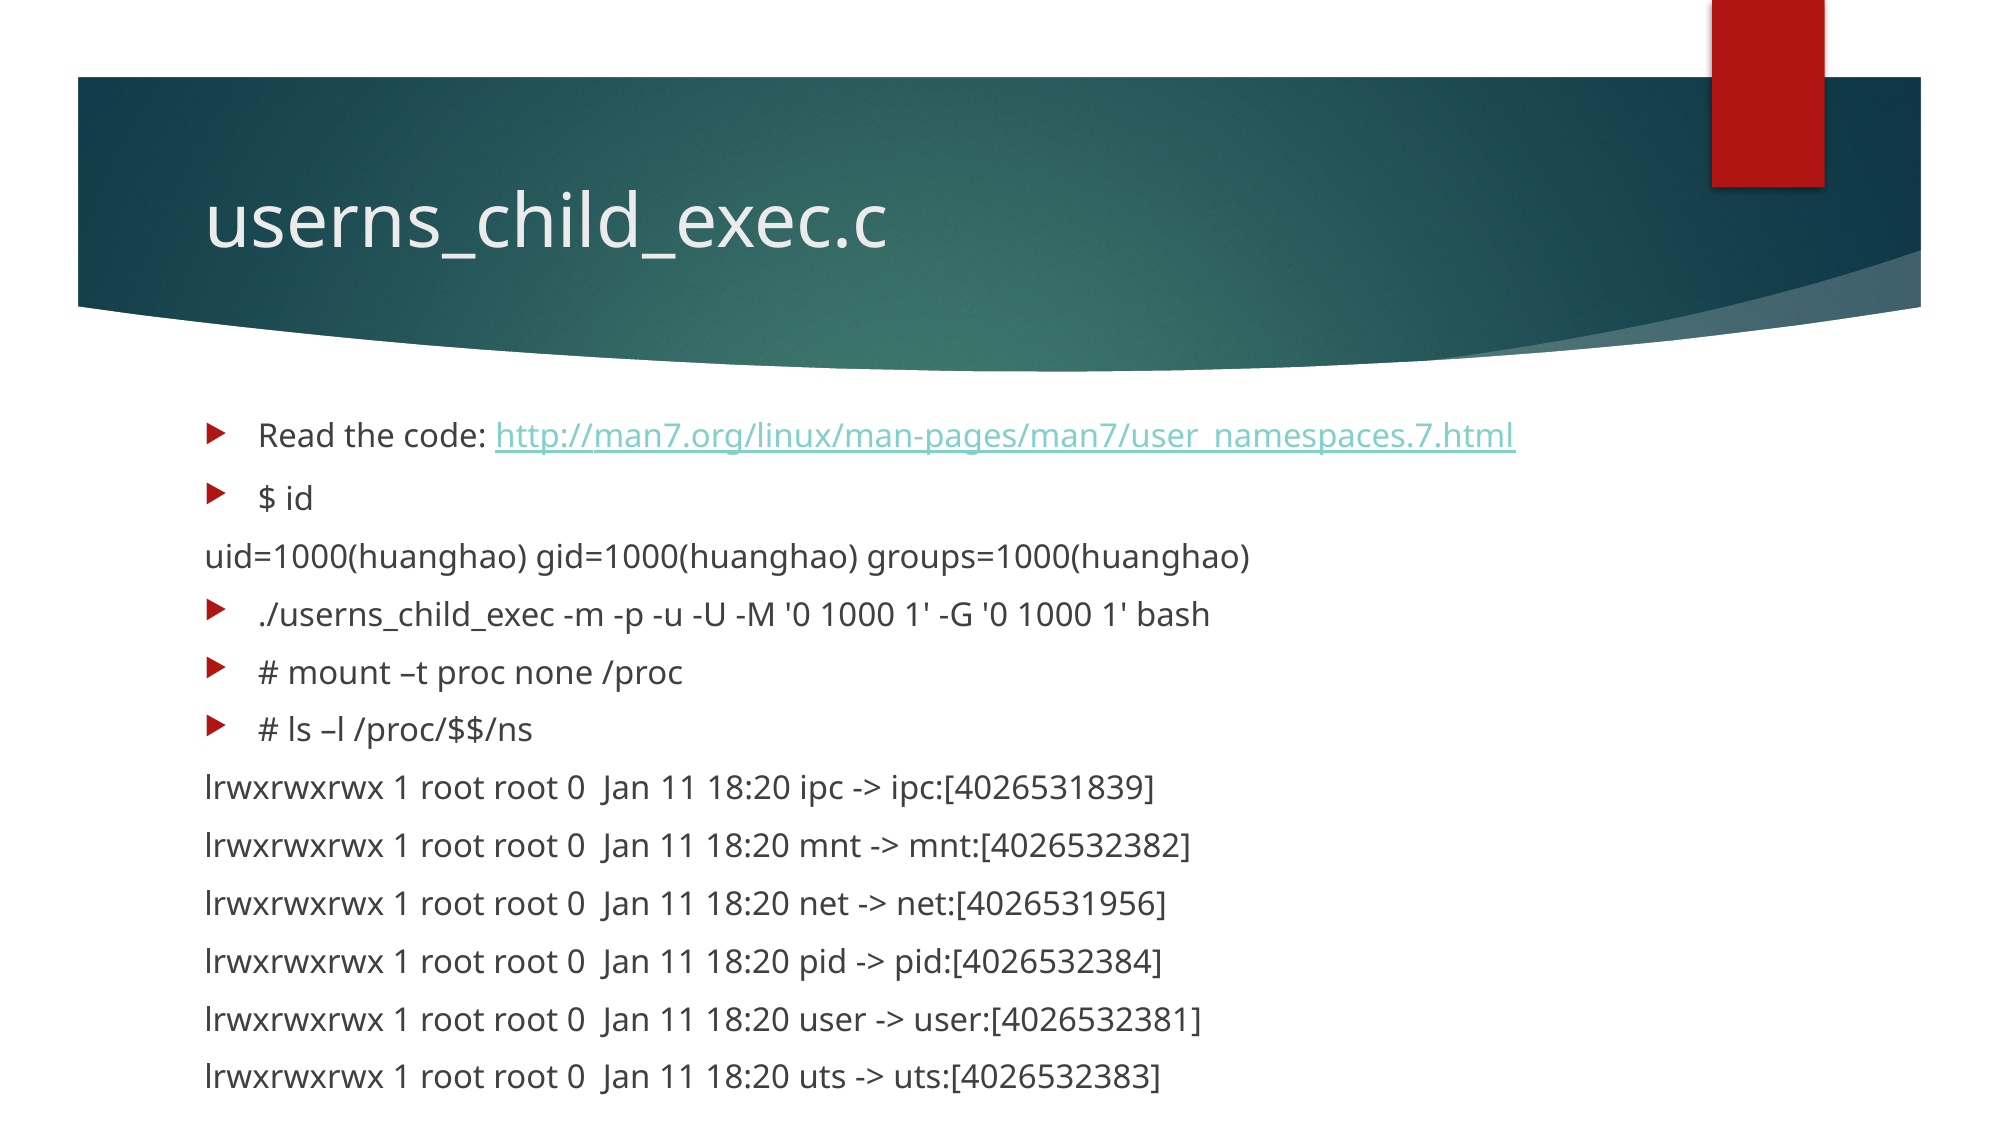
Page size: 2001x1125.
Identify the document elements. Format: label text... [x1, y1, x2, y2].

list Read the code: http://man7.org/linux/man-pages/man7/user_namespaces.7.html $ id uid=1000(huanghao) gid=1000(huanghao) groups=1000(huanghao) ./userns_child_exec -m -p -u -U -M '0 1000 1' -G '0 1000 1' bash # mount –t proc none /proc # ls –l /proc/$$/ns lrwxrwxrwx 1 root root 0 Jan 11 18:20 ipc -> ipc:[4026531839] lrwxrwxrwx 1 root root 0 Jan 11 18:20 mnt -> mnt:[4026532382] lrwxrwxrwx 1 root root 0 Jan 11 18:20 net -> net:[4026531956] lrwxrwxrwx 1 root root 0 Jan 11 18:20 pid -> pid:[4026532384] lrwxrwxrwx 1 root root 0 Jan 11 18:20 user -> user:[4026532381] lrwxrwxrwx 1 root root 0 Jan 11 18:20 uts -> uts:[4026532383] [189, 406, 1870, 1105]
title userns_child_exec.c [189, 159, 1638, 276]
